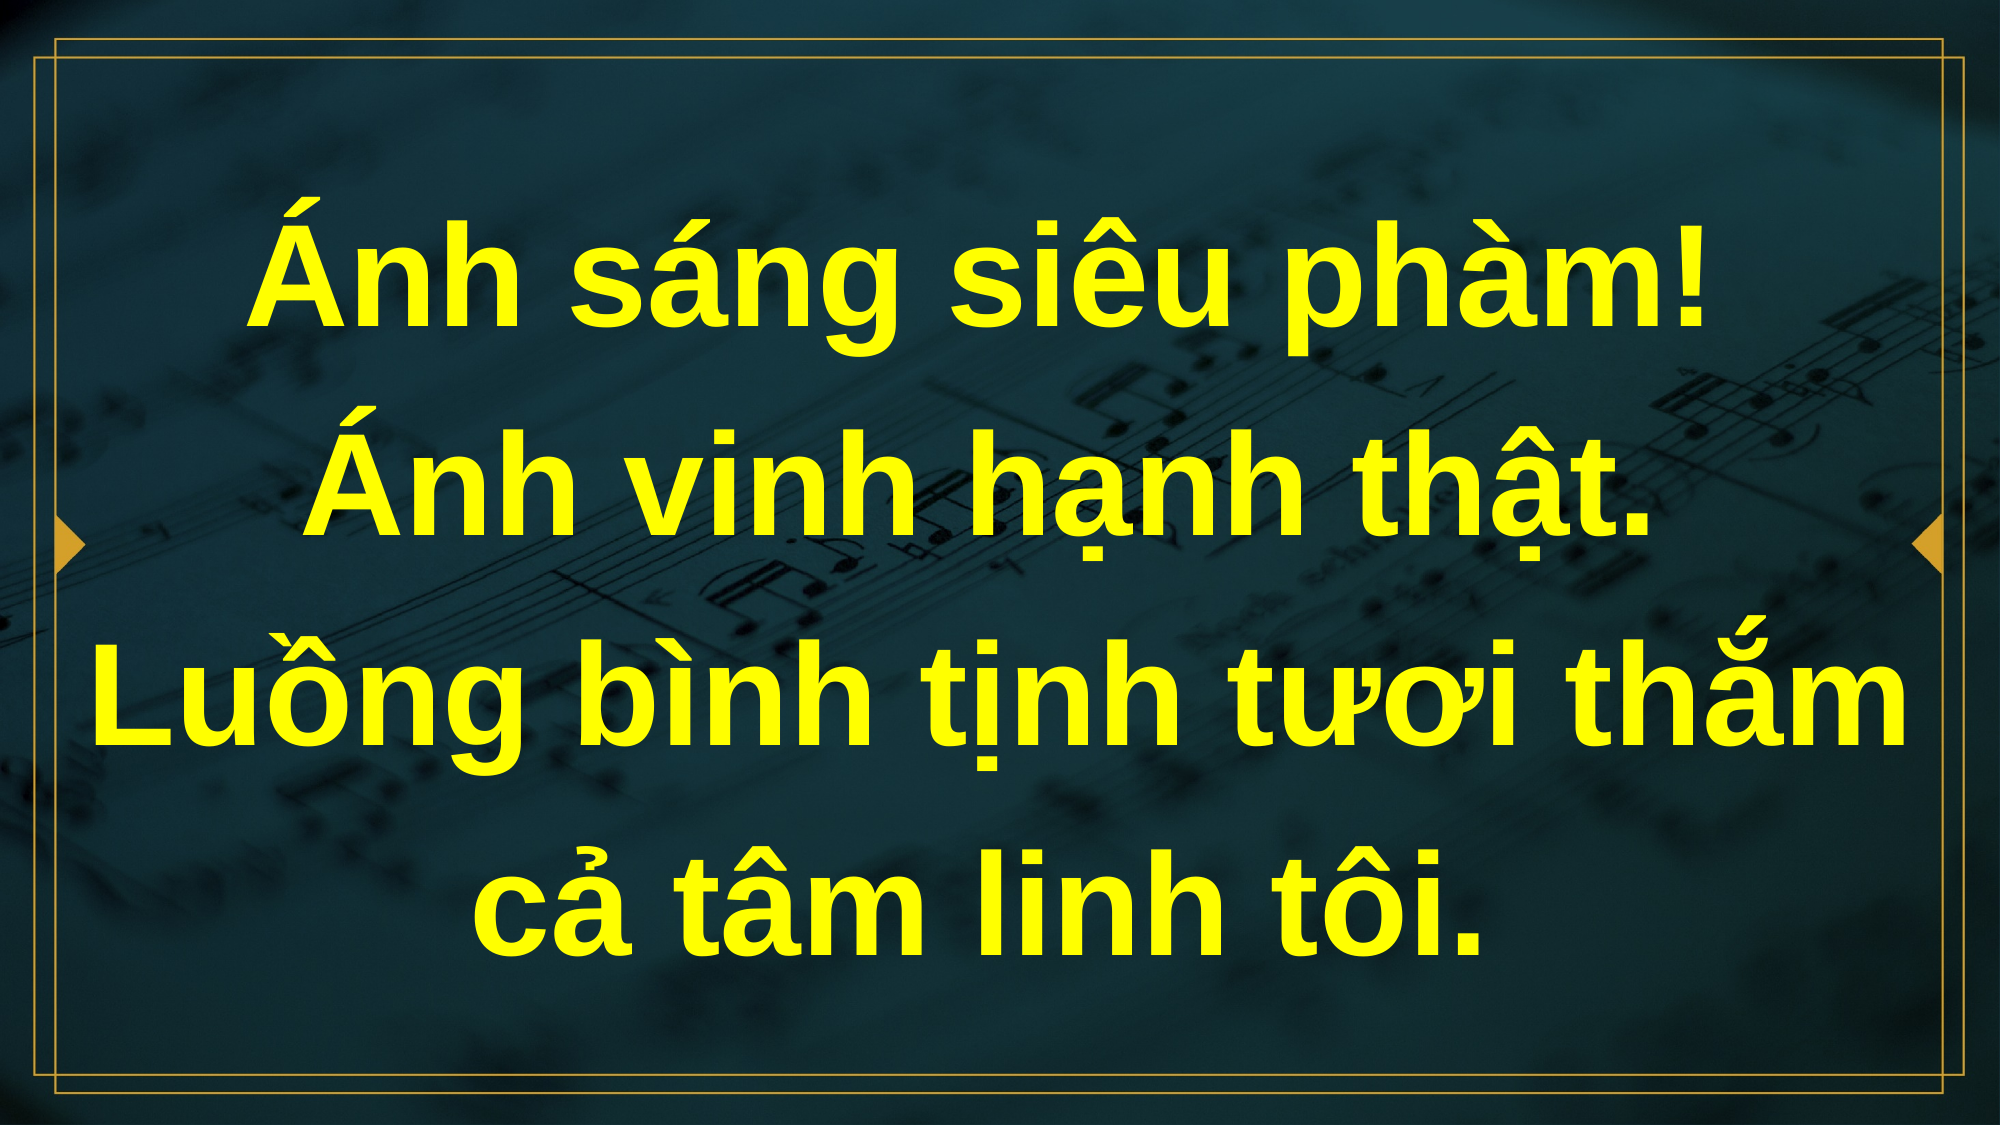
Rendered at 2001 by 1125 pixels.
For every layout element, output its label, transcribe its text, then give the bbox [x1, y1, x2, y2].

title Ánh sáng siêu phàm! Ánh vinh hạnh thật. Luồng bình tịnh tươi thắm cả tâm linh tôi. [55, 53, 1945, 1077]
picture [0, 0, 2000, 1125]
